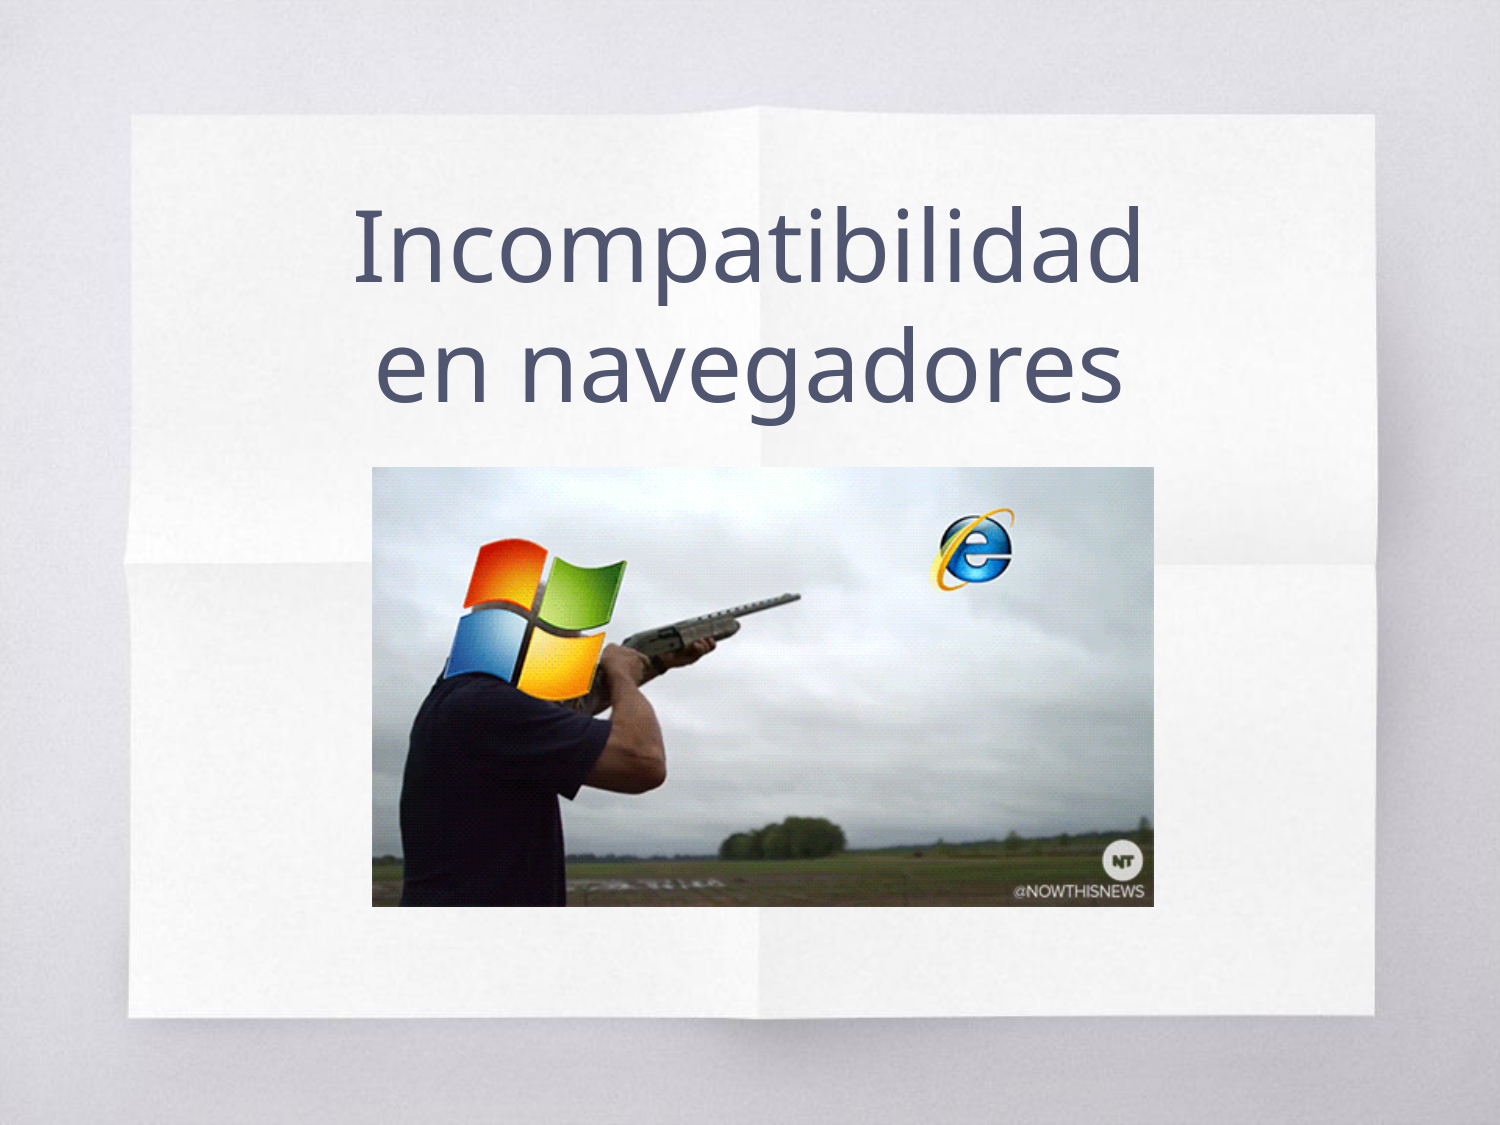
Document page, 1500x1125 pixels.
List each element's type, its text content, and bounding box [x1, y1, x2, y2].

title Incompatibilidad en navegadores [270, 183, 1230, 438]
picture [0, 0, 1500, 1125]
